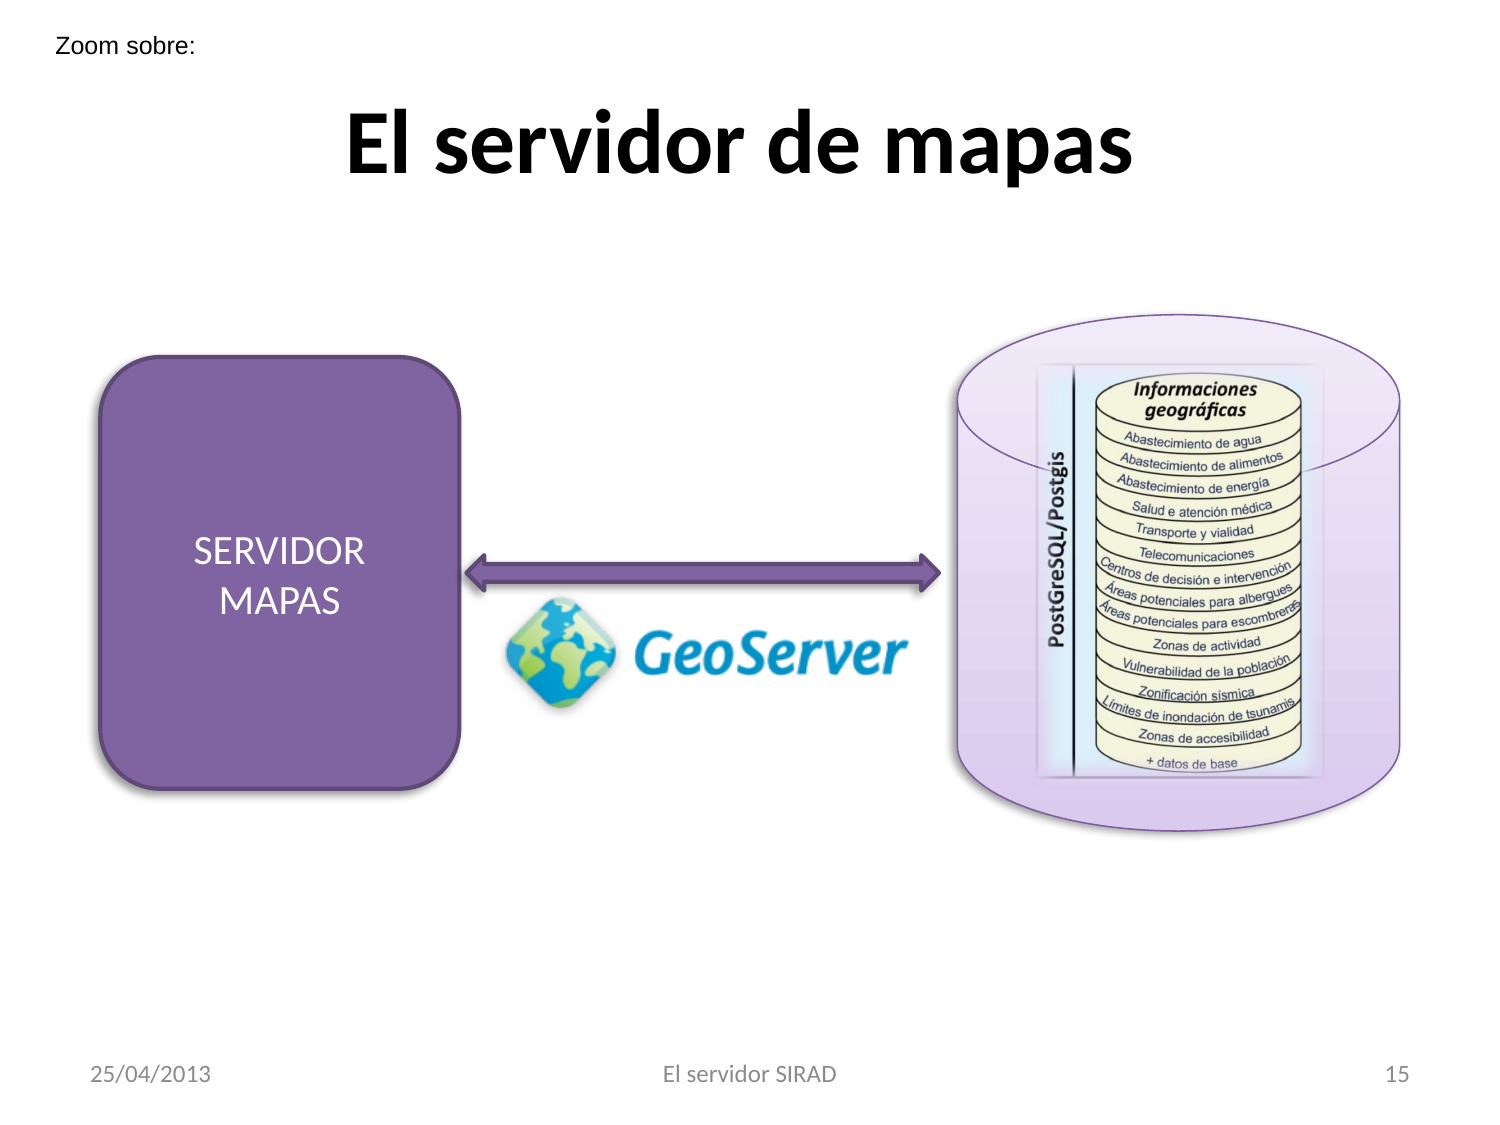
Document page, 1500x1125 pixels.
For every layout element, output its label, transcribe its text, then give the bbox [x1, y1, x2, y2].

picture [495, 590, 910, 722]
text_box Zoom sobre: [40, 22, 212, 67]
text_box [464, 553, 942, 593]
footer El servidor SIRAD [512, 1042, 988, 1103]
title El servidor de mapas [64, 42, 1415, 231]
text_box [957, 314, 1400, 832]
slide_number 15 [1074, 1042, 1425, 1103]
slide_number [75, 1042, 425, 1103]
text_box SERVIDOR MAPAS [98, 354, 462, 791]
